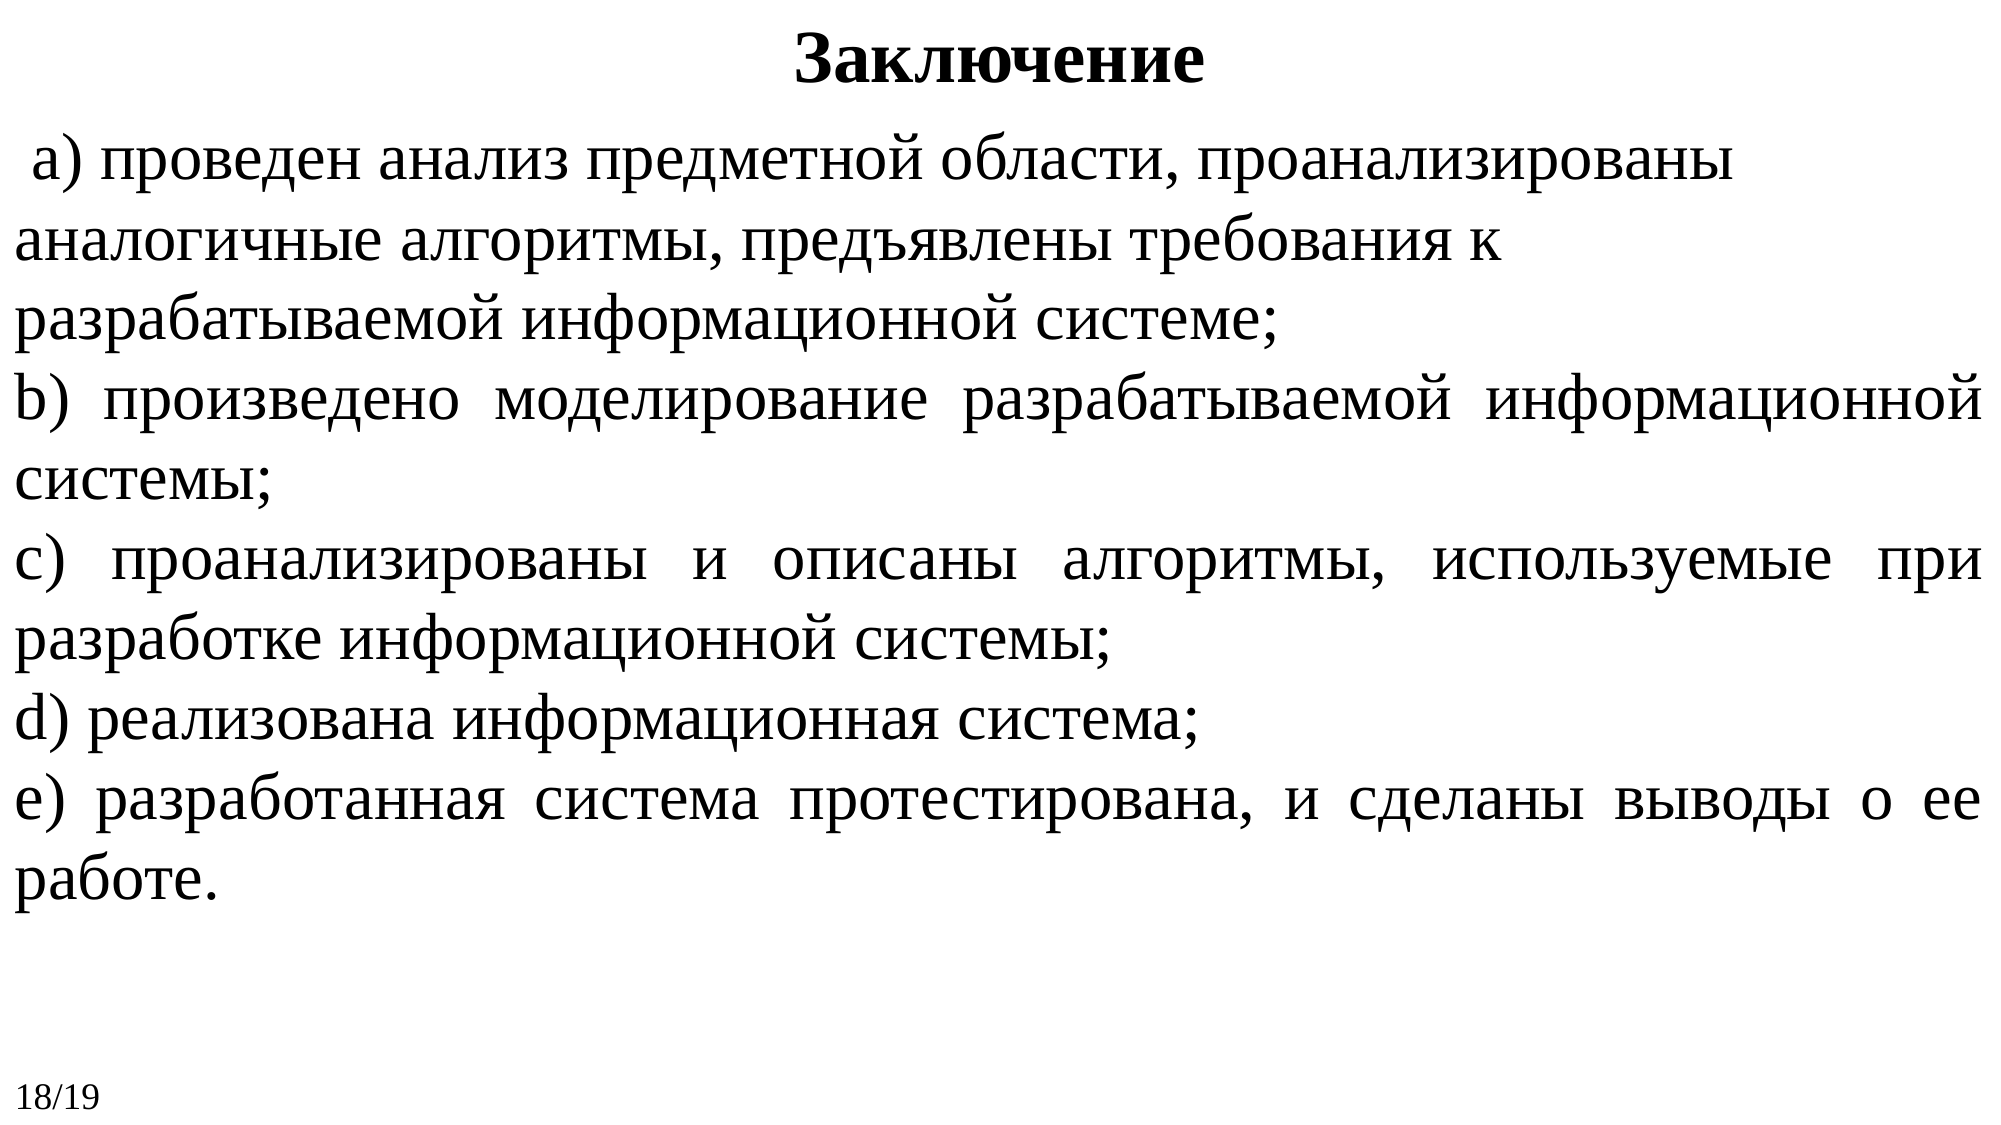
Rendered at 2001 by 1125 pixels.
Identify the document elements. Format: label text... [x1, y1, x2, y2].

text_box Заключение [0, 0, 2000, 105]
text_box 18/19 [0, 1064, 140, 1125]
text_box a) проведен анализ предметной области, проанализированы аналогичные алгоритмы, предъявлены требования к разрабатываемой информационной системе; b) произведено моделирование разрабатываемой информационной системы; c) проанализированы и описаны алгоритмы, используемые при разработке информационной системы; d) реализована информационная система; e) разработанная система протестирована, и сделаны выводы о ее работе. [0, 105, 2000, 921]
